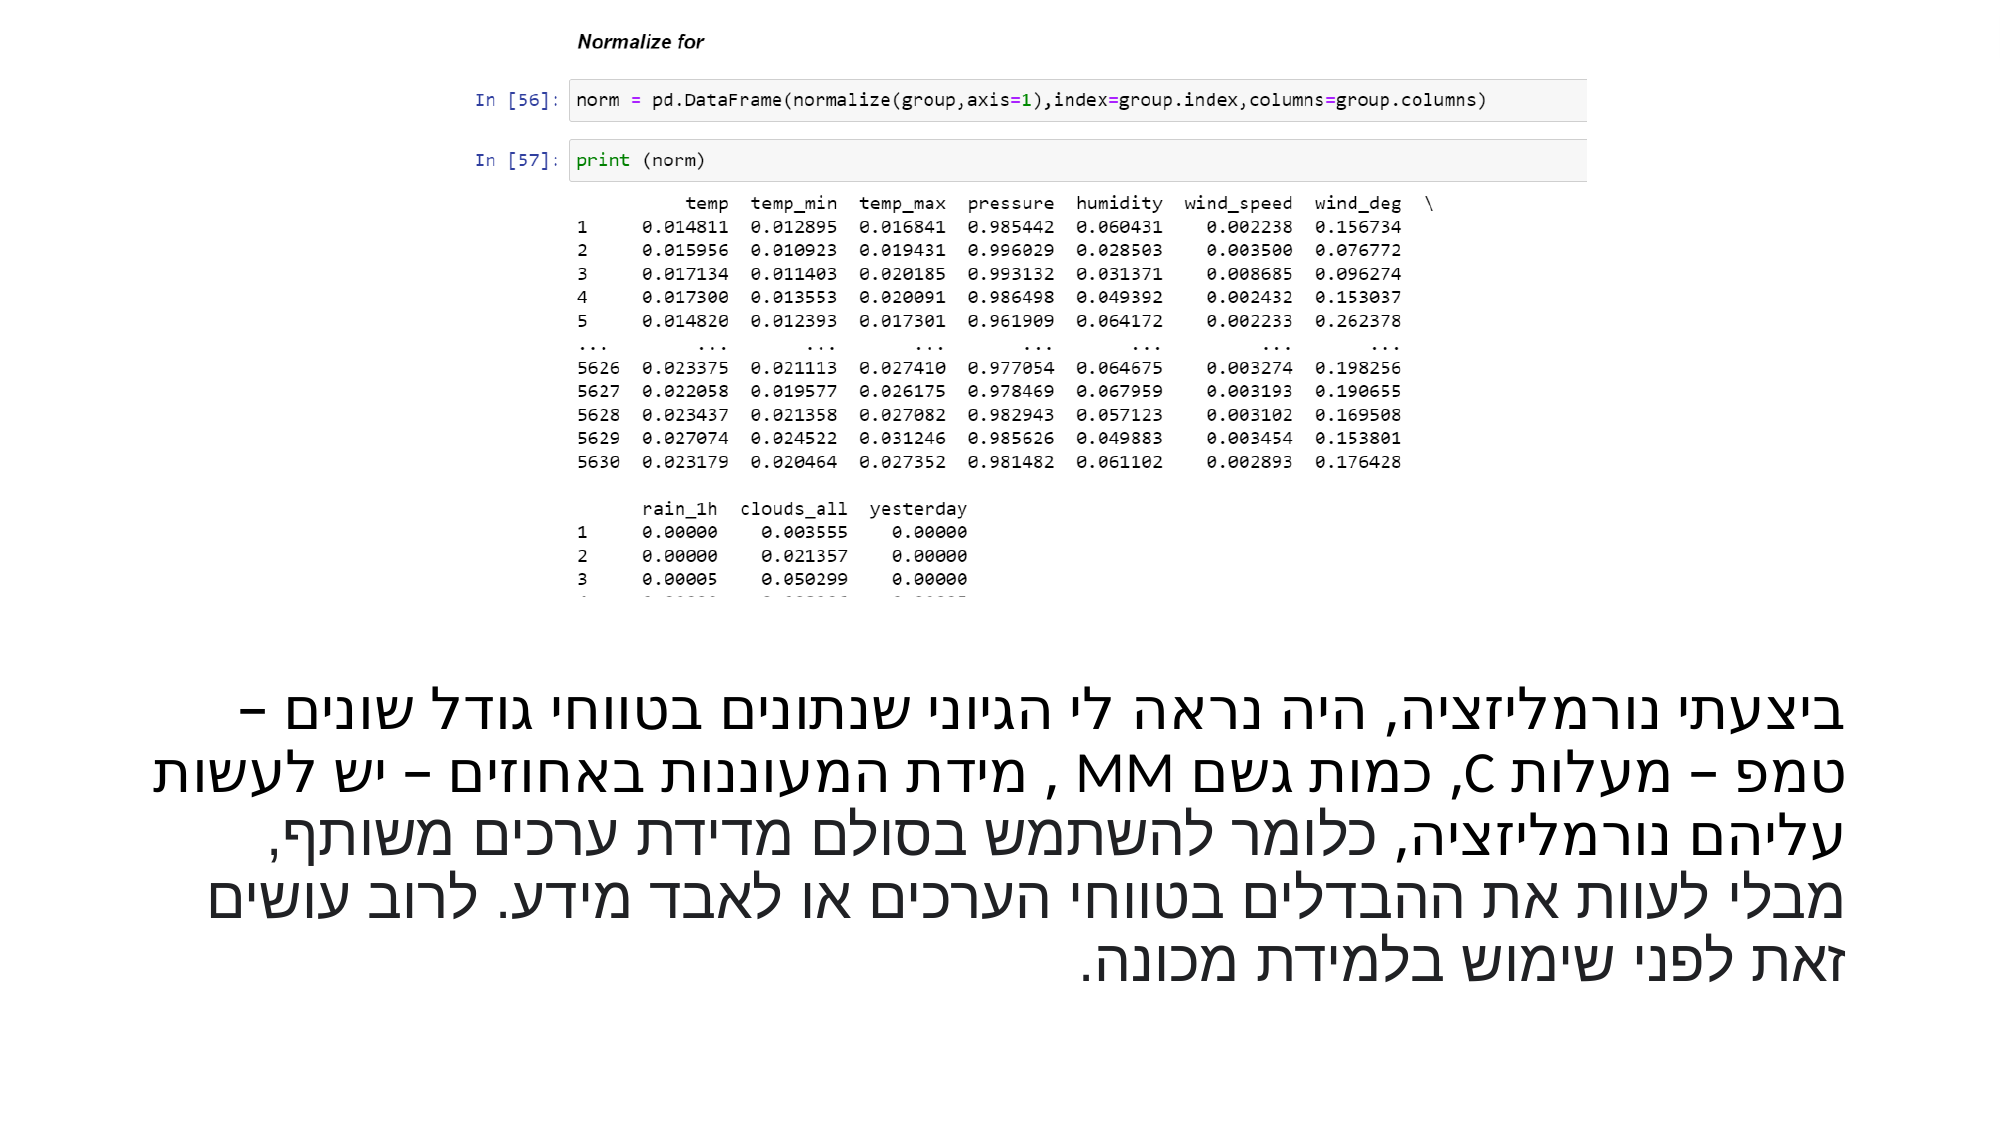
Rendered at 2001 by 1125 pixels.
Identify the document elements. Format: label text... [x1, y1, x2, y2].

list ביצעתי נורמליזציה, היה נראה לי הגיוני שנתונים בטווחי גודל שונים – טמפ – מעלות C, כמות גשם MM , מידת המעוננות באחוזים – יש לעשות עליהם נורמליזציה, כלומר להשתמש בסולם מדידת ערכים משותף, מבלי לעוות את ההבדלים בטווחי הערכים או לאבד מידע. לרוב עושים זאת לפני שימוש בלמידת מכונה. [137, 671, 1863, 1014]
picture [462, 2, 1587, 597]
